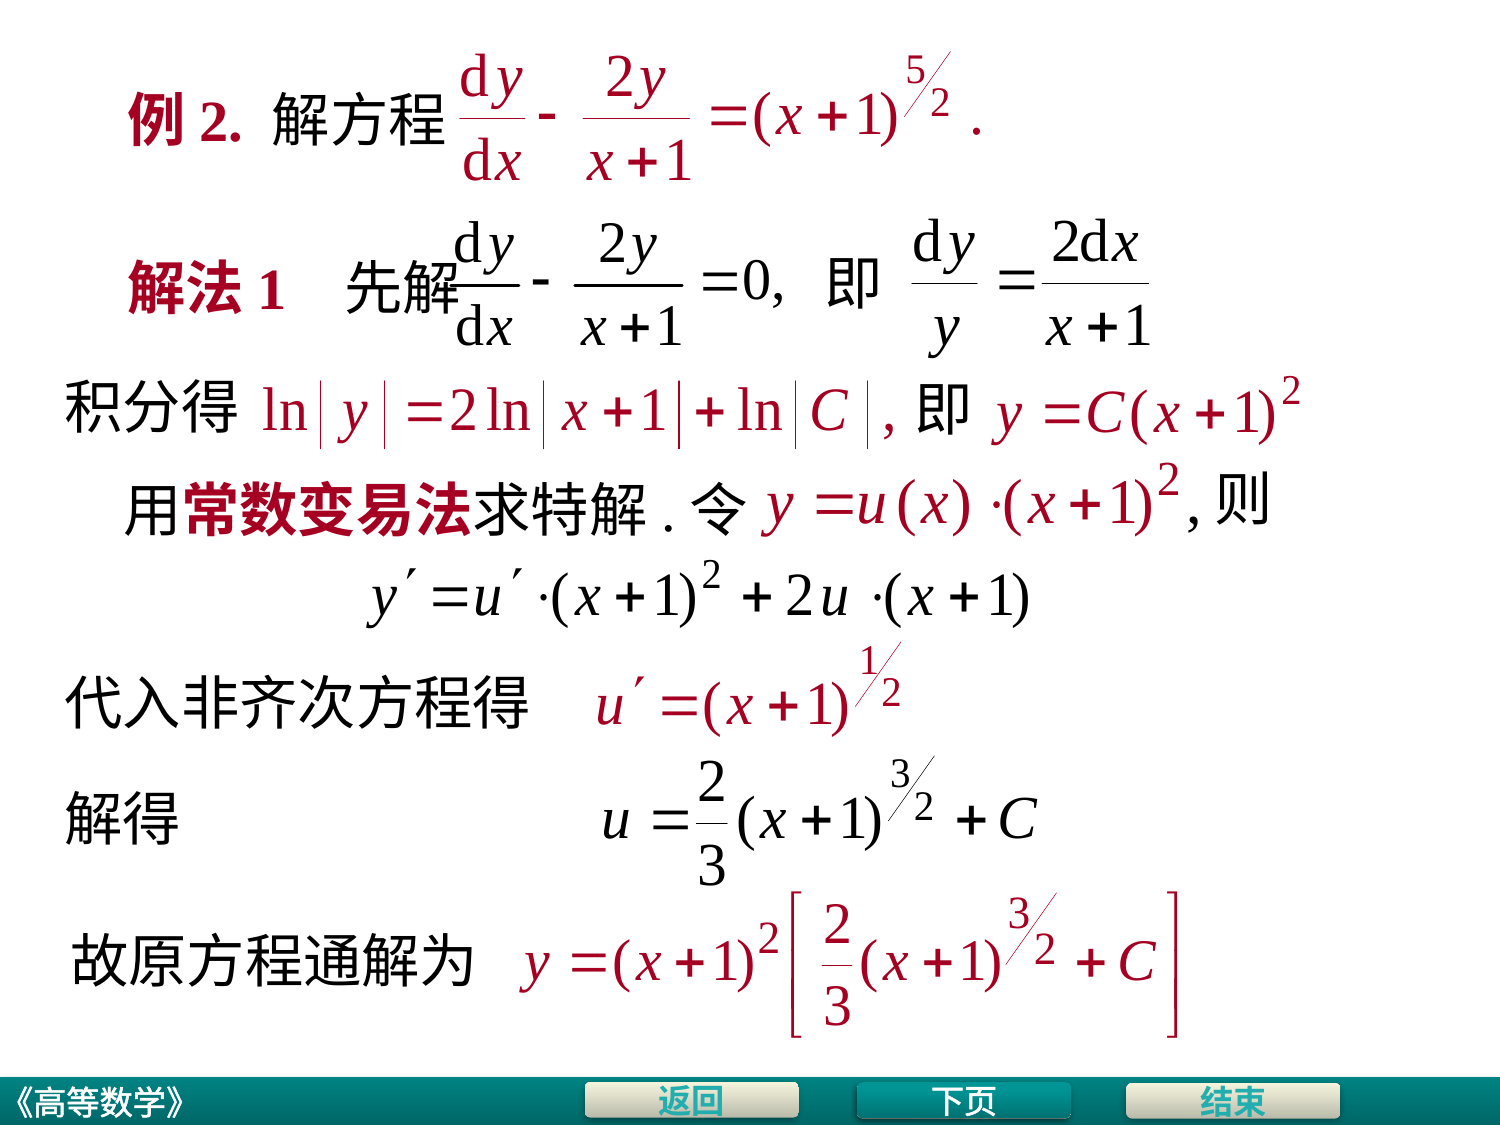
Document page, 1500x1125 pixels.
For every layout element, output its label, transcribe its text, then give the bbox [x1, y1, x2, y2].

text_box 令 [675, 465, 752, 548]
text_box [756, 451, 1204, 544]
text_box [362, 549, 1034, 634]
text_box 故原方程通解为 [55, 916, 510, 1002]
text_box 则 [1209, 454, 1363, 540]
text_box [260, 374, 900, 453]
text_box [599, 749, 1044, 885]
text_box 解得 [49, 774, 278, 860]
text_box 代入非齐次方程得 [49, 658, 575, 744]
text_box 用常数变易法求特解. [108, 465, 675, 551]
text_box 即 [900, 364, 982, 449]
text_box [593, 637, 905, 742]
text_box 下页 [857, 1082, 1072, 1118]
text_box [907, 210, 1152, 363]
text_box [987, 366, 1305, 451]
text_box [446, 213, 787, 364]
text_box 积分得 [49, 362, 338, 448]
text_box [455, 45, 983, 199]
text_box 即 [809, 239, 902, 324]
text_box 解法1 先解 [112, 243, 441, 329]
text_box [515, 887, 1192, 1042]
title 例2. 解方程 [112, 76, 450, 185]
